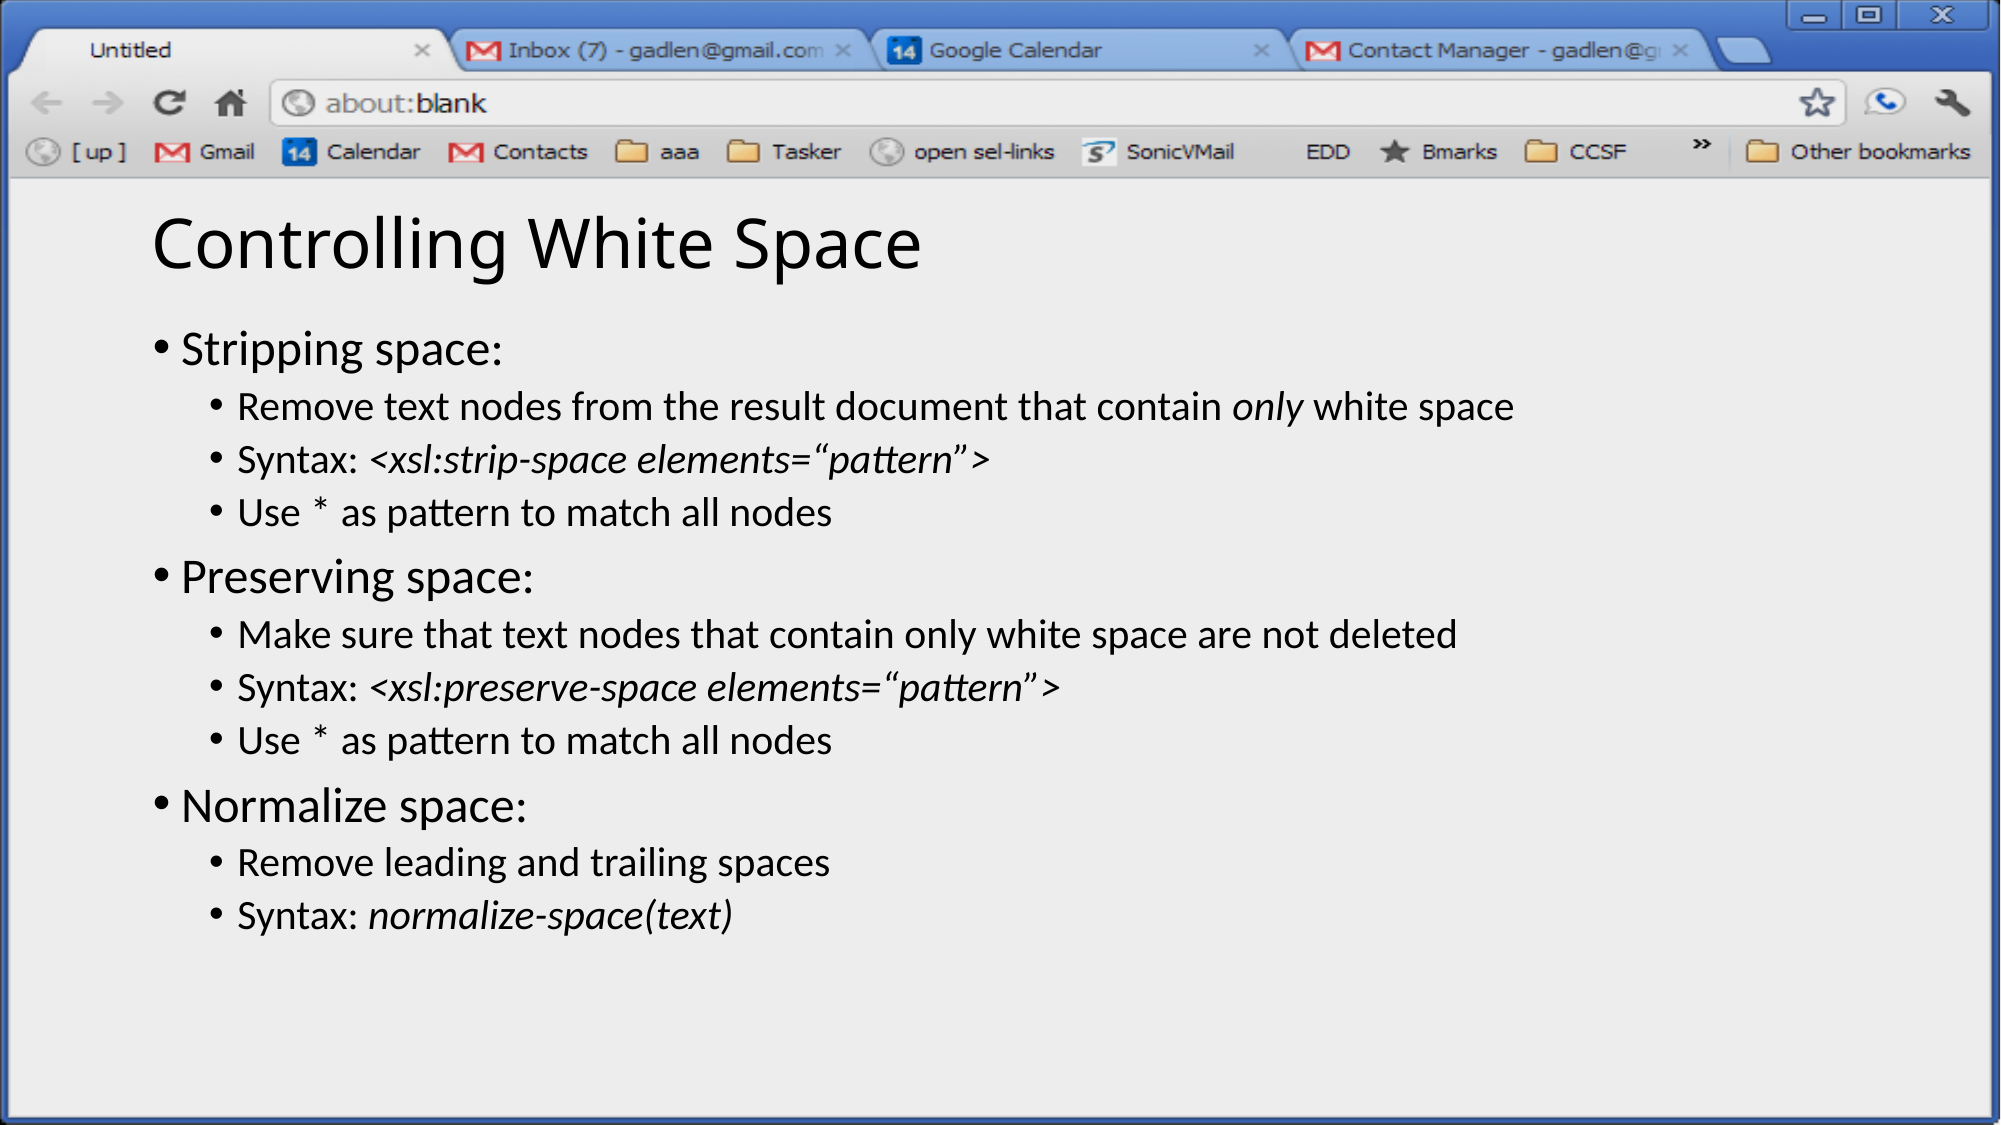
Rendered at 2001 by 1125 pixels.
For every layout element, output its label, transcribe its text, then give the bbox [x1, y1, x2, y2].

title Controlling White Space [136, 178, 1861, 315]
list Stripping space: Remove text nodes from the result document that contain only white space Syntax: <xsl:strip-space elements=“pattern”> Use * as pattern to match all nodes Preserving space: Make sure that text nodes that contain only white space are not deleted Syntax: <xsl:preserve-space elements=“pattern”> Use * as pattern to match all nodes Normalize space: Remove leading and trailing spaces Syntax: normalize-space(text) [137, 314, 1863, 1101]
picture [0, 0, 2001, 1125]
